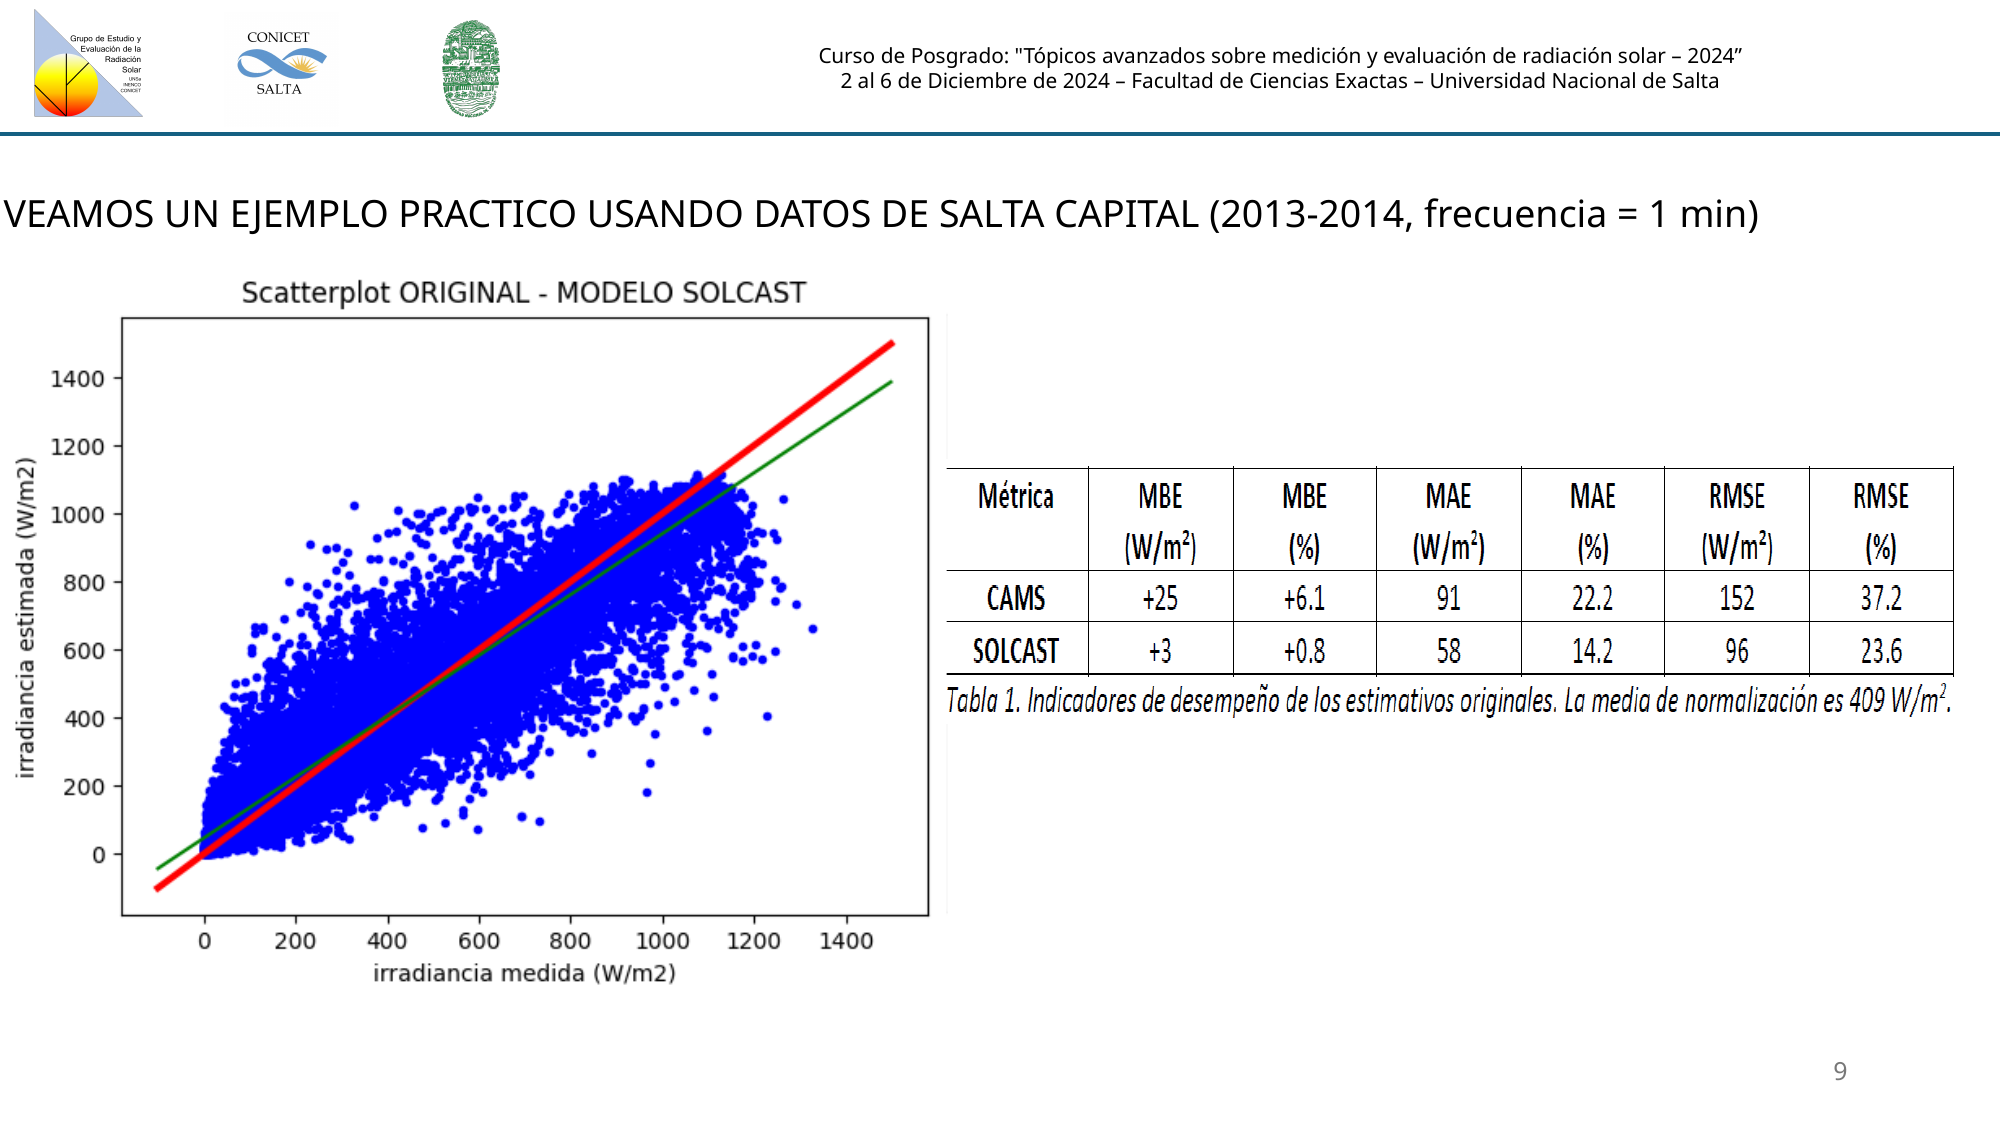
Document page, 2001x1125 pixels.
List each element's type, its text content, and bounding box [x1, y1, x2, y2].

picture [224, 11, 340, 127]
picture [414, 10, 530, 126]
slide_number 9 [1412, 1042, 1863, 1103]
text_box Curso de Posgrado: "Tópicos avanzados sobre medición y evaluación de radiación solar – 2024” 2 al 6 de Diciembre de 2024 – Facultad de Ciencias Exactas – Universidad Nacional de Salta [728, 35, 1833, 101]
picture [0, 269, 1970, 1000]
picture [33, 8, 149, 118]
text_box VEAMOS UN EJEMPLO PRACTICO USANDO DATOS DE SALTA CAPITAL (2013-2014, frecuencia = 1 min) [0, 182, 1785, 243]
